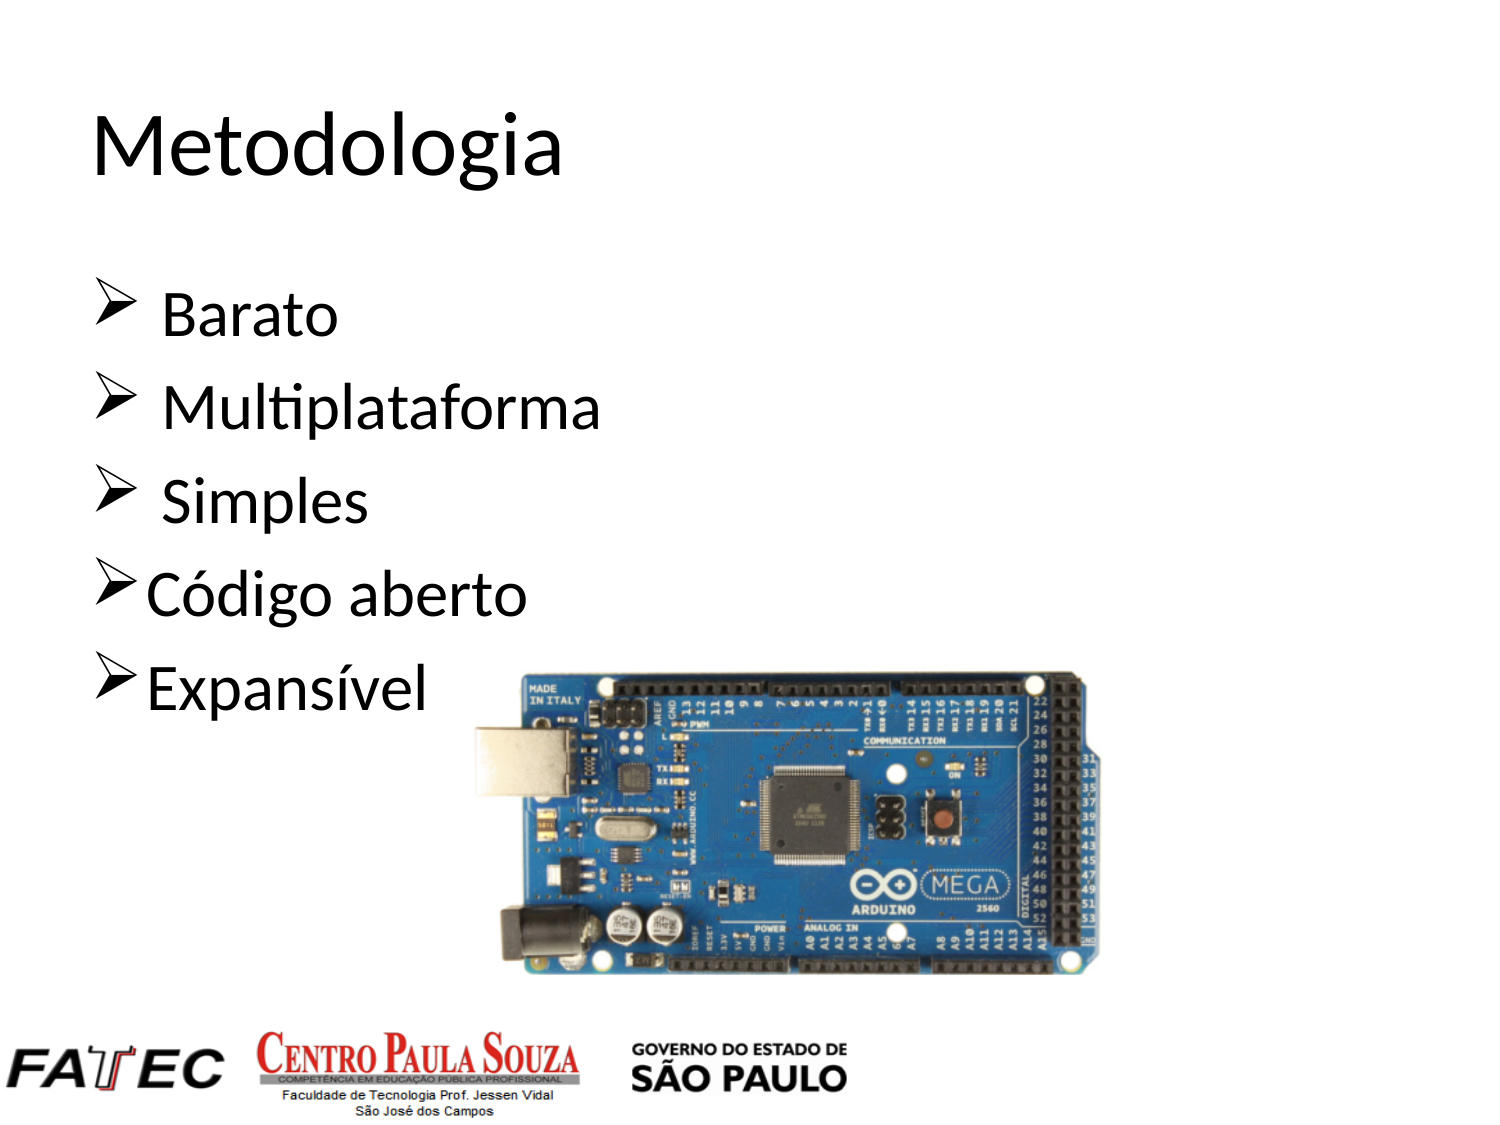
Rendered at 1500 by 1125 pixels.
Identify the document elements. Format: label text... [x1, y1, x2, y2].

picture [0, 665, 1114, 1125]
title Metodologia [75, 45, 1425, 233]
list Barato Multiplataforma Simples Código aberto Expansível [75, 262, 1425, 1005]
